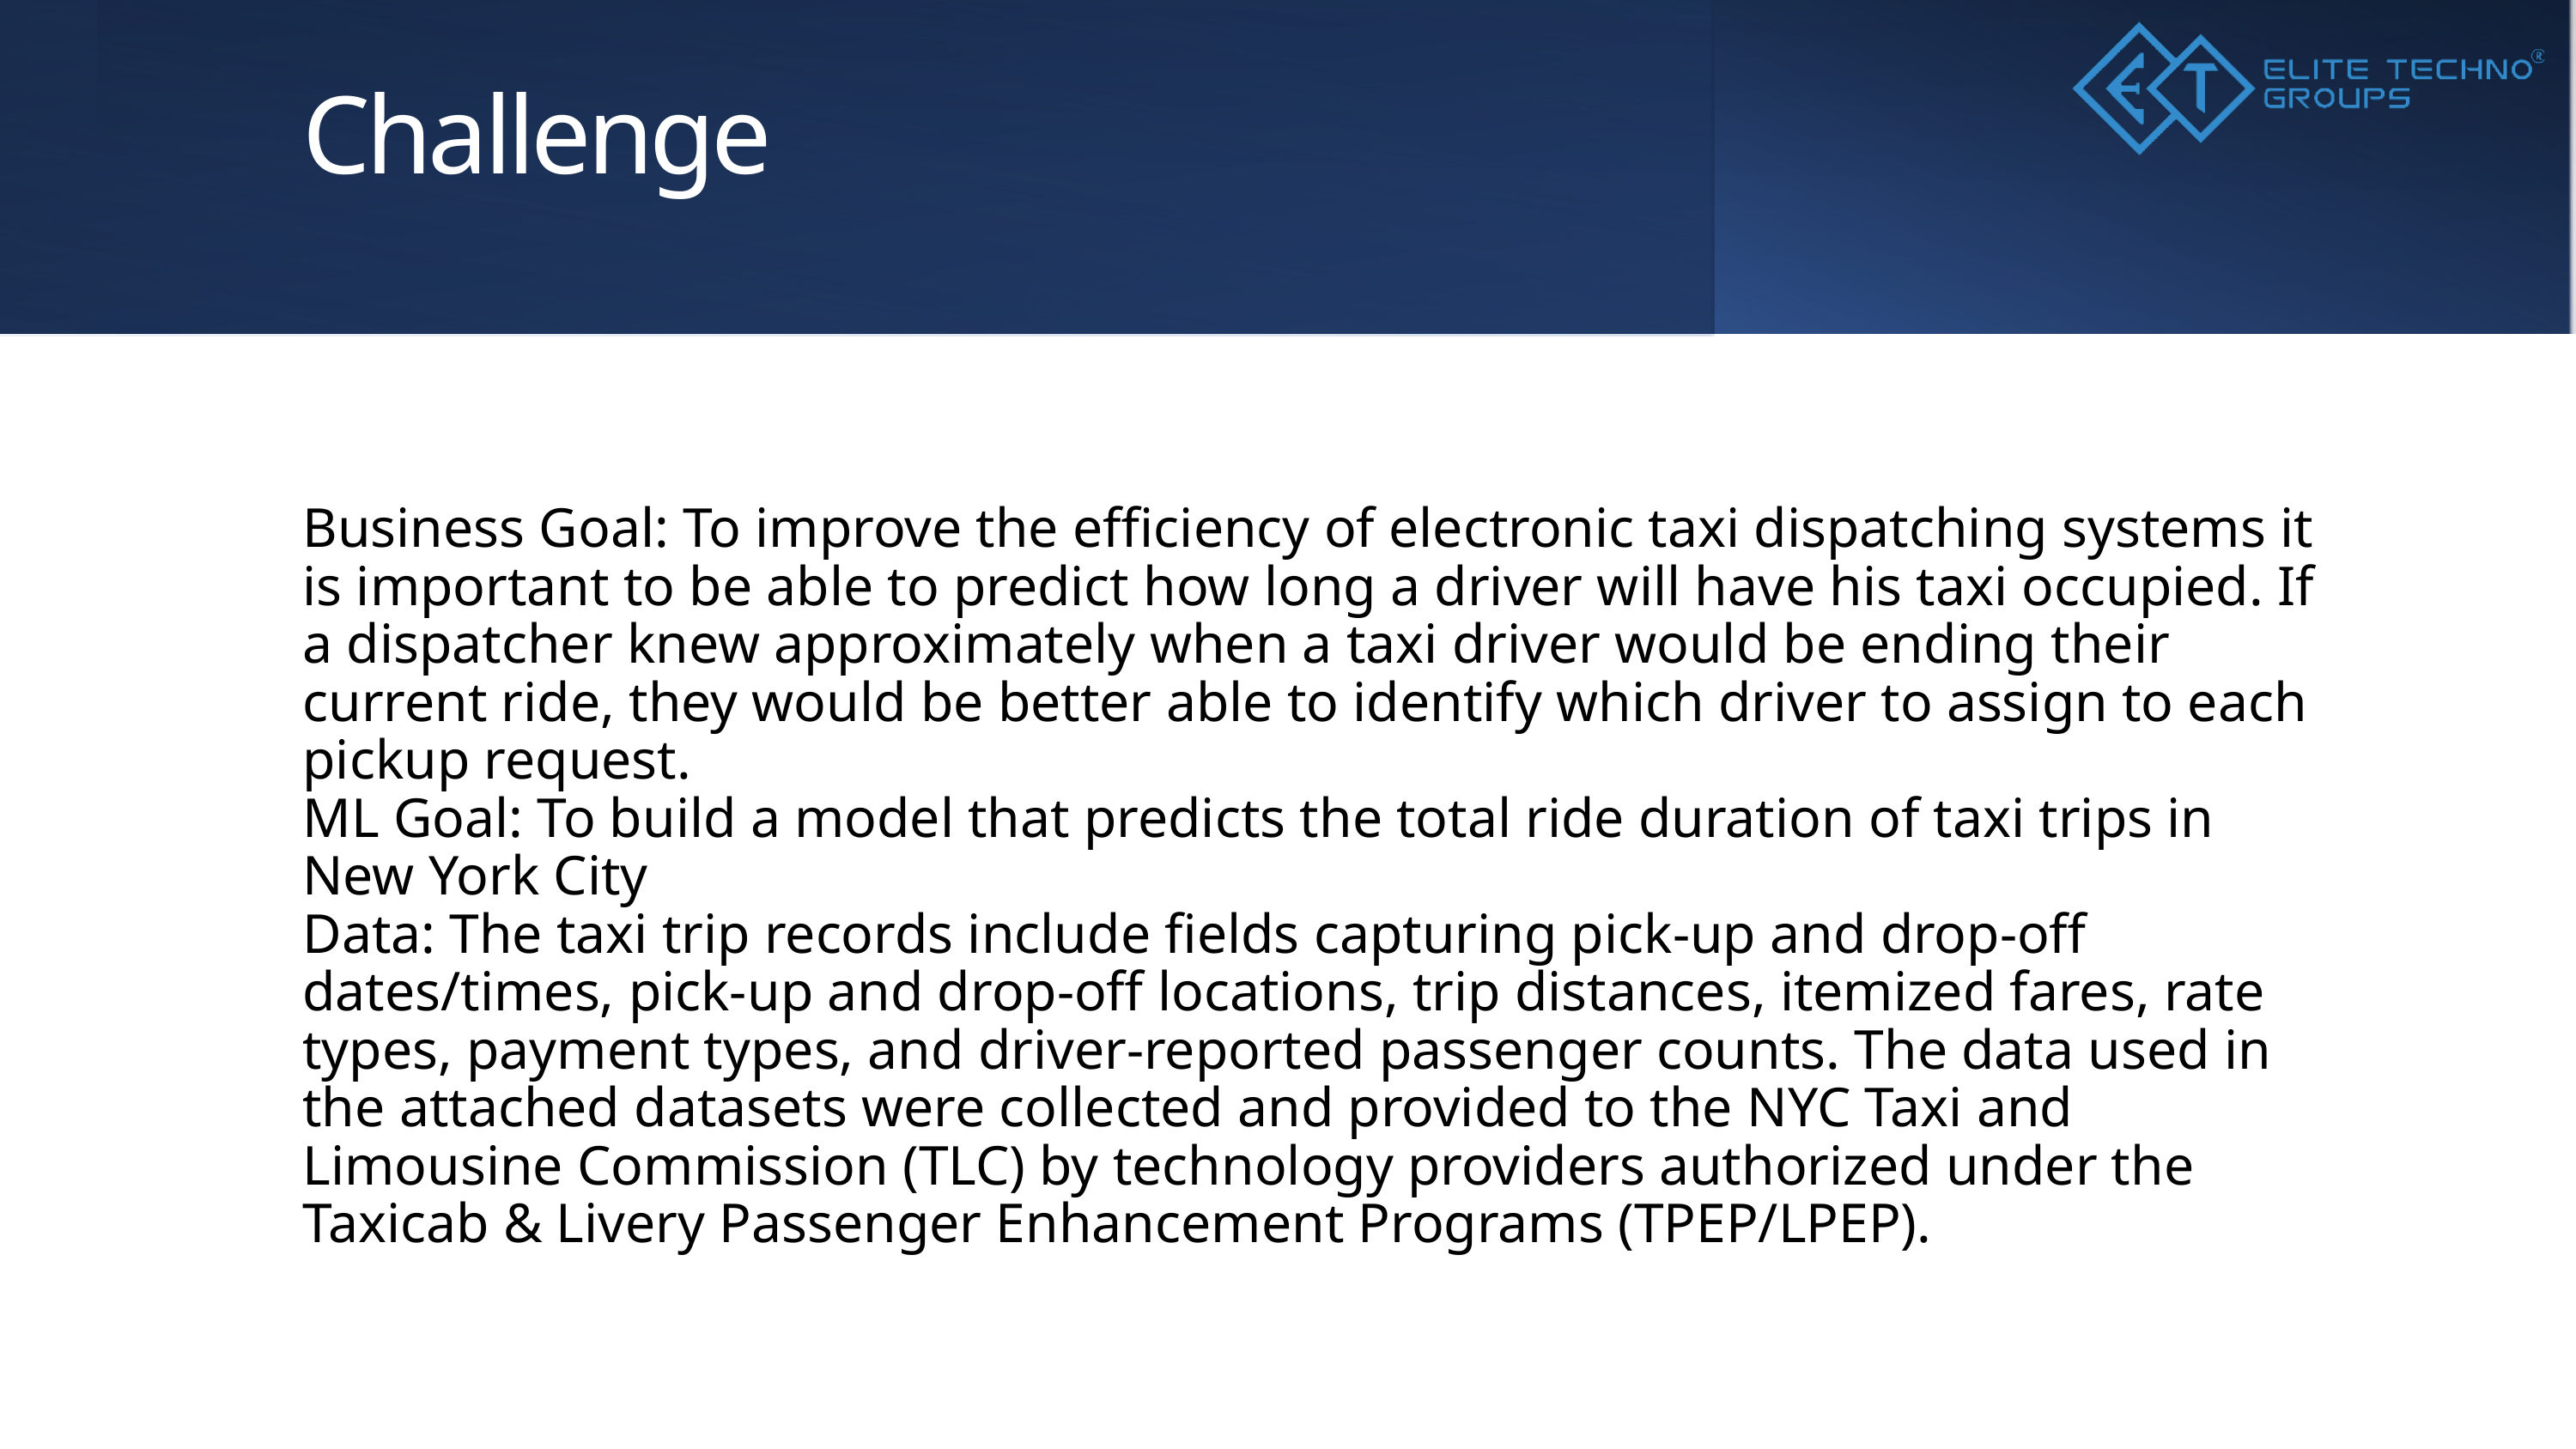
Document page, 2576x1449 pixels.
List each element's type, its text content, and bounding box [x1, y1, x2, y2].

text_box [0, 0, 1715, 336]
text_box Challenge [302, 79, 2368, 196]
text_box [2072, 21, 2545, 174]
text_box [96, 0, 2576, 335]
text_box Business Goal: To improve the efficiency of electronic taxi dispatching systems it is important to be able to predict how long a driver will have his taxi occupied. If a dispatcher knew approximately when a taxi driver would be ending their current ride, they would be better able to identify which driver to assign to each pickup request. ML Goal: To build a model that predicts the total ride duration of taxi trips in New York City Data: The taxi trip records include fields capturing pick-up and drop-off dates/times, pick-up and drop-off locations, trip distances, itemized fares, rate types, payment types, and driver-reported passenger counts. The data used in the attached datasets were collected and provided to the NYC Taxi and Limousine Commission (TLC) by technology providers authorized under the Taxicab & Livery Passenger Enhancement Programs (TPEP/LPEP). [302, 500, 2332, 1254]
